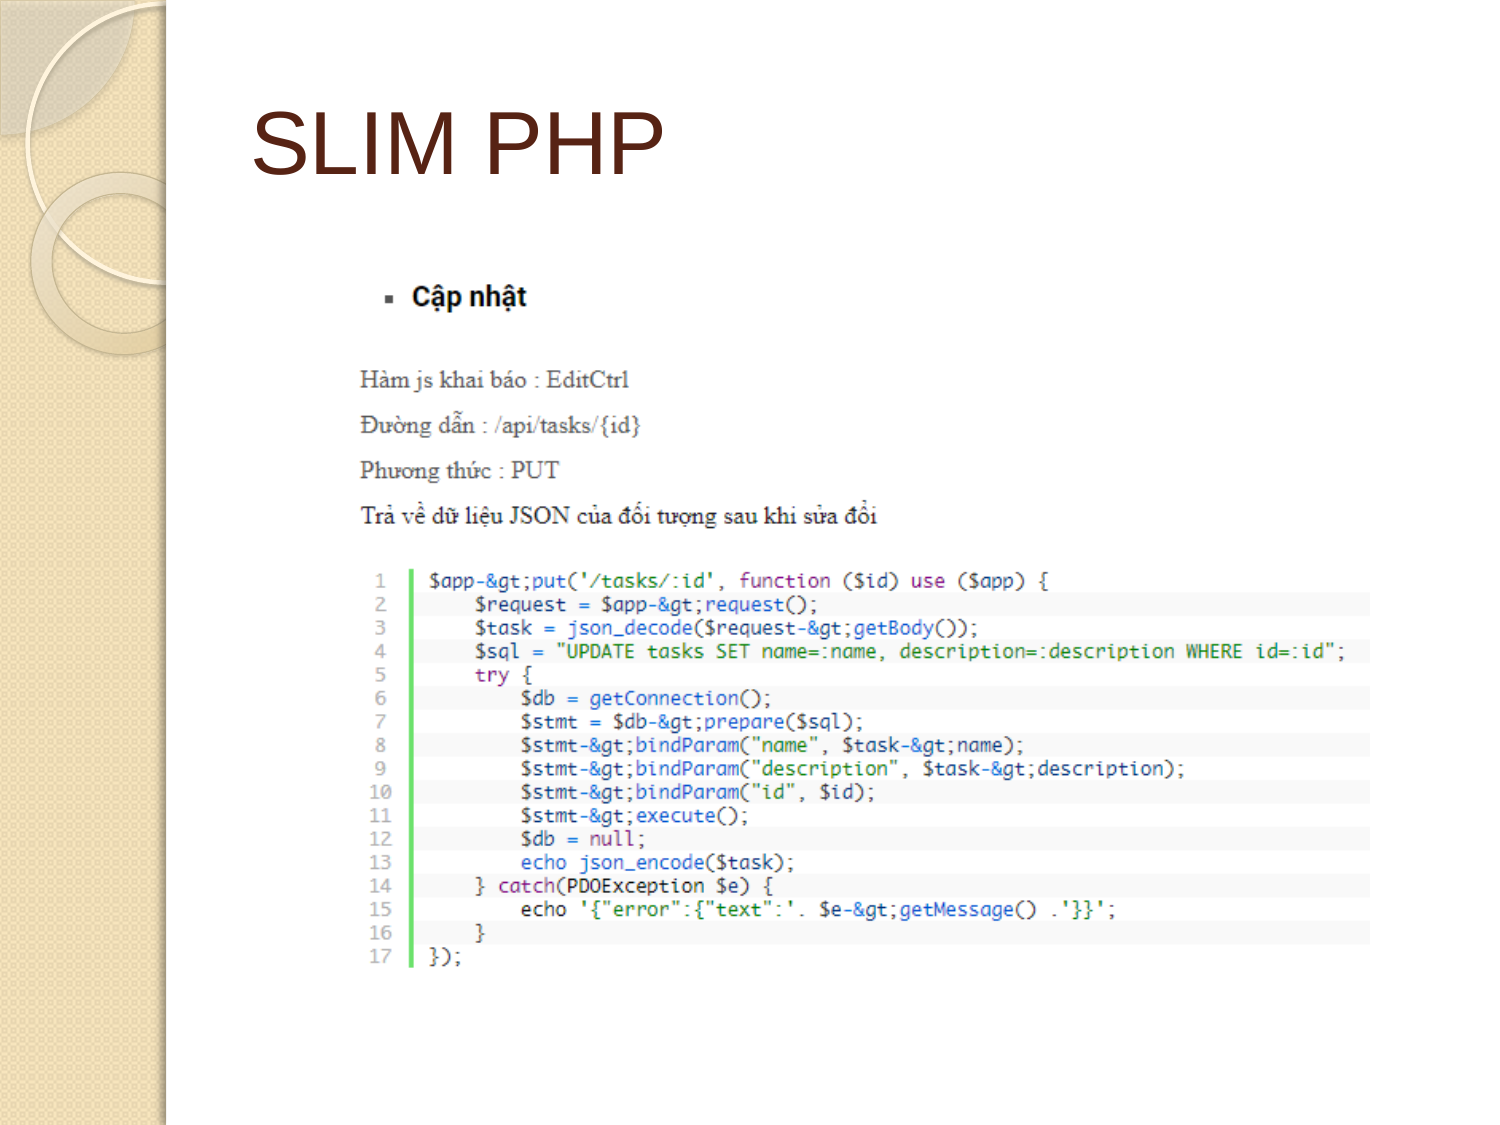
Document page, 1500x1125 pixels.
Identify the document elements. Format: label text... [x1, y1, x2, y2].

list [312, 269, 1370, 994]
title SLIM PHP [235, 45, 1466, 233]
